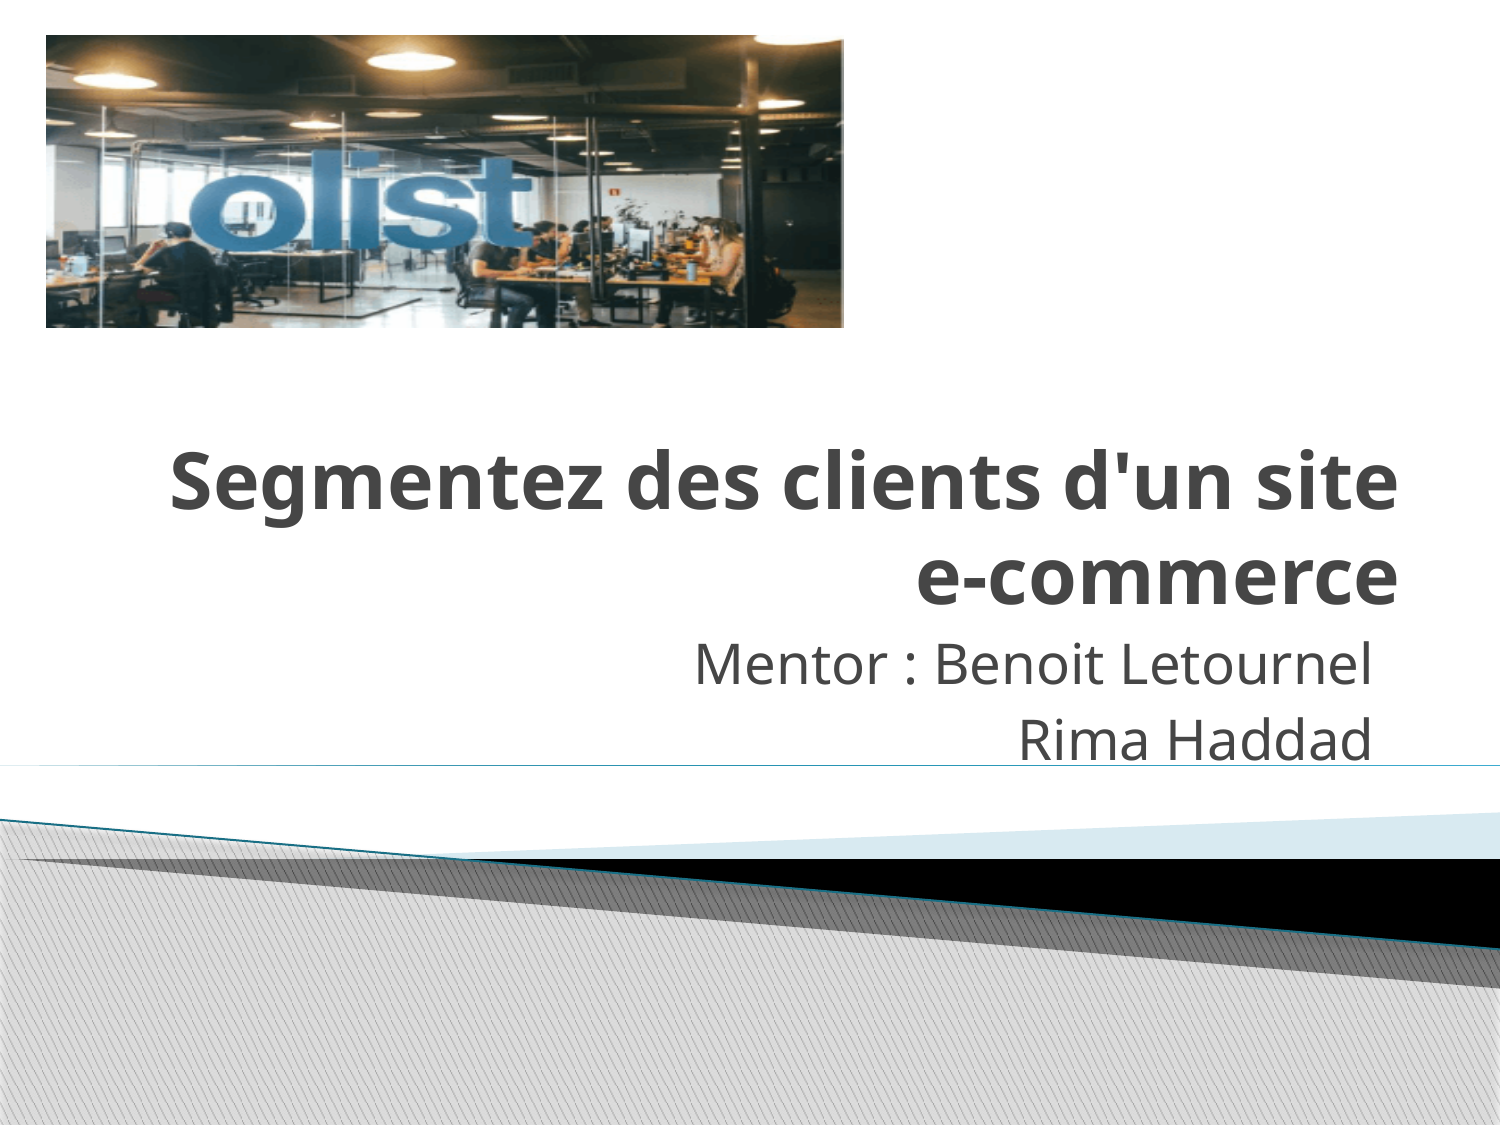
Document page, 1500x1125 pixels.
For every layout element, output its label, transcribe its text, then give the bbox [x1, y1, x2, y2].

picture [5, 859, 1500, 989]
picture [46, 34, 844, 329]
title Segmentez des clients d'un site e-commerce [140, 421, 1416, 723]
subtitle Mentor : Benoit Letournel Rima Haddad [117, 621, 1393, 818]
